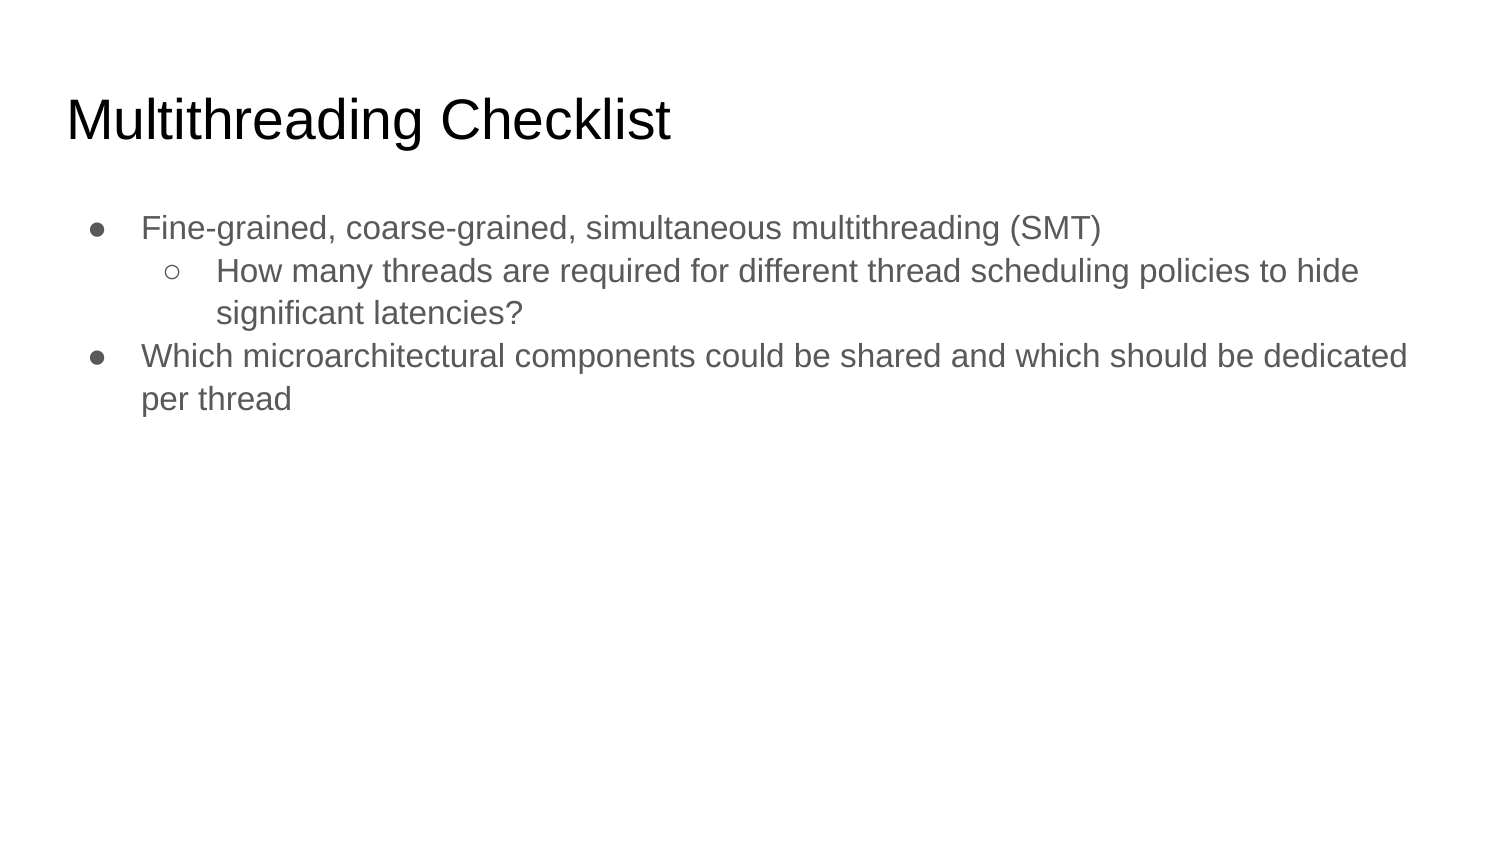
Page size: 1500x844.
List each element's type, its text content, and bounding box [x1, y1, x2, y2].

title Multithreading Checklist [51, 72, 1449, 167]
list Fine-grained, coarse-grained, simultaneous multithreading (SMT) How many threads are required for different thread scheduling policies to hide significant latencies? Which microarchitectural components could be shared and which should be dedicated per thread [51, 189, 1449, 750]
